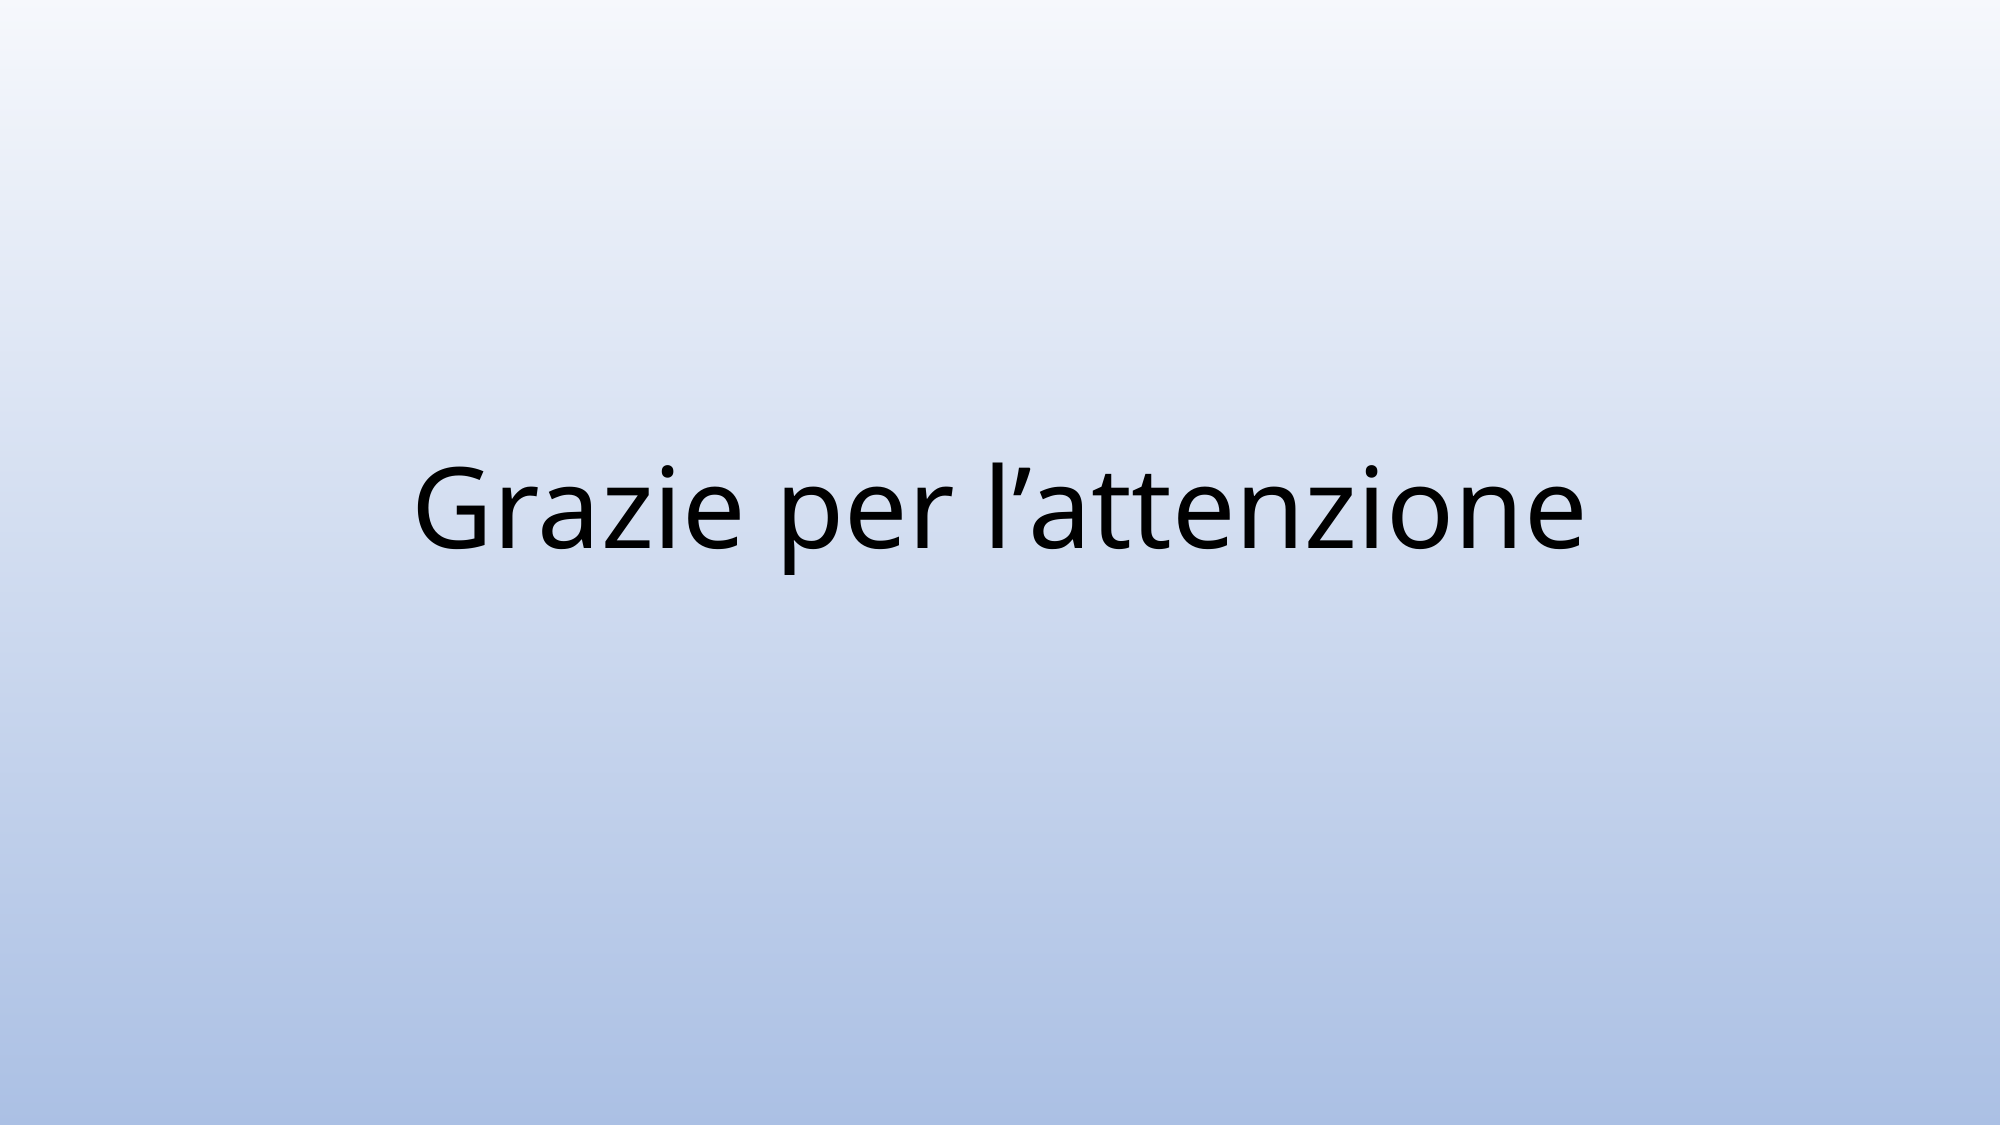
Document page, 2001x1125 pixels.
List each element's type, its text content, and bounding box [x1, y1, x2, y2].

title Grazie per l’attenzione [137, 403, 1863, 621]
